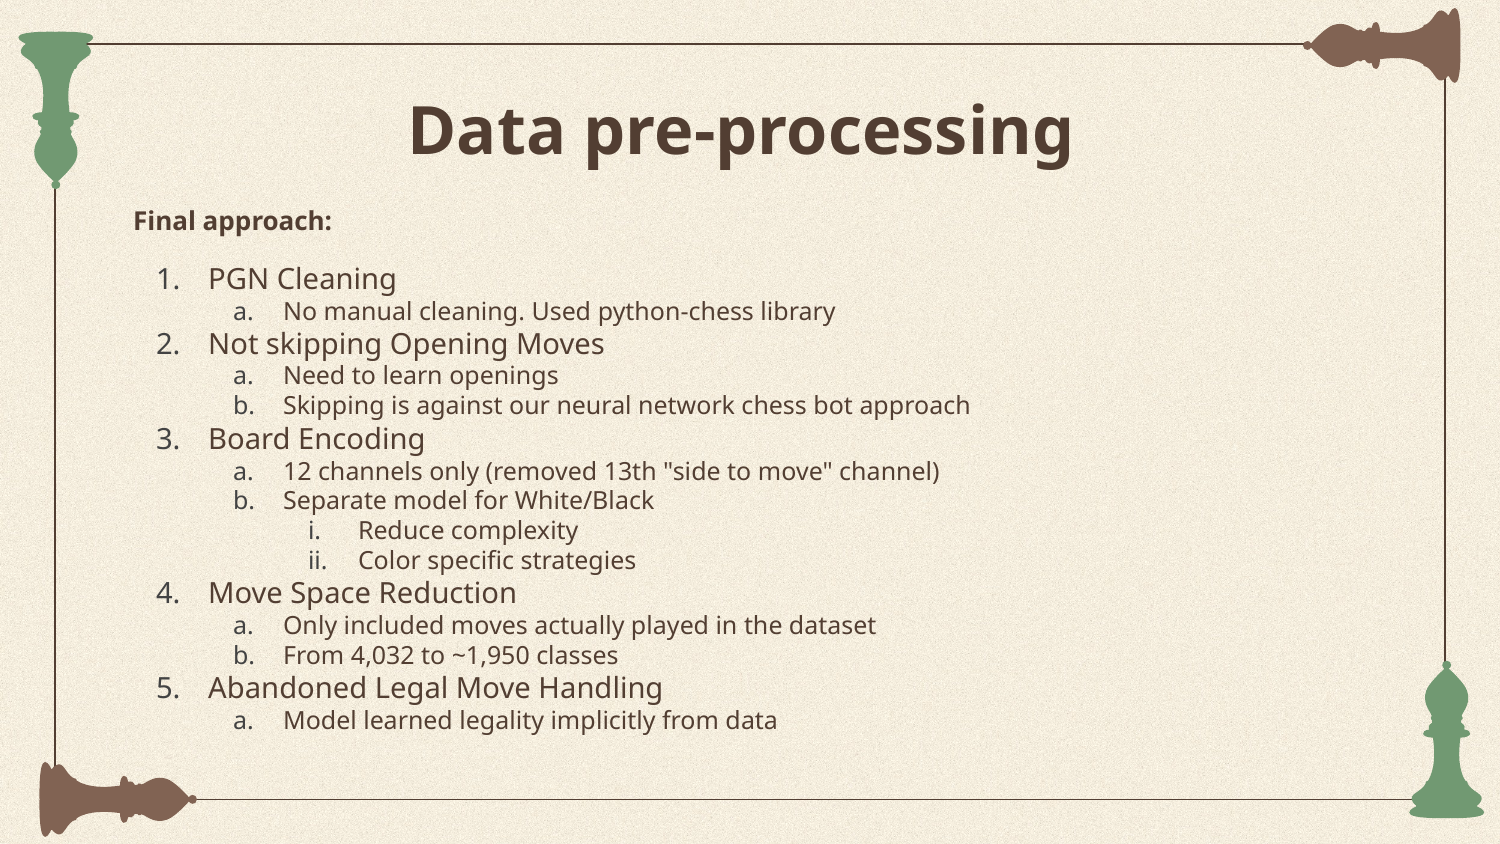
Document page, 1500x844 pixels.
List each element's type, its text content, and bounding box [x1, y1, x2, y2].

title Data pre-processing [118, 72, 1382, 167]
list Final approach: PGN Cleaning No manual cleaning. Used python-chess library Not skipping Opening Moves Need to learn openings Skipping is against our neural network chess bot approach Board Encoding 12 channels only (removed 13th "side to move" channel) Separate model for White/Black Reduce complexity Color specific strategies Move Space Reduction Only included moves actually played in the dataset From 4,032 to ~1,950 classes Abandoned Legal Move Handling Model learned legality implicitly from data [118, 189, 1382, 750]
picture [0, 0, 1500, 844]
